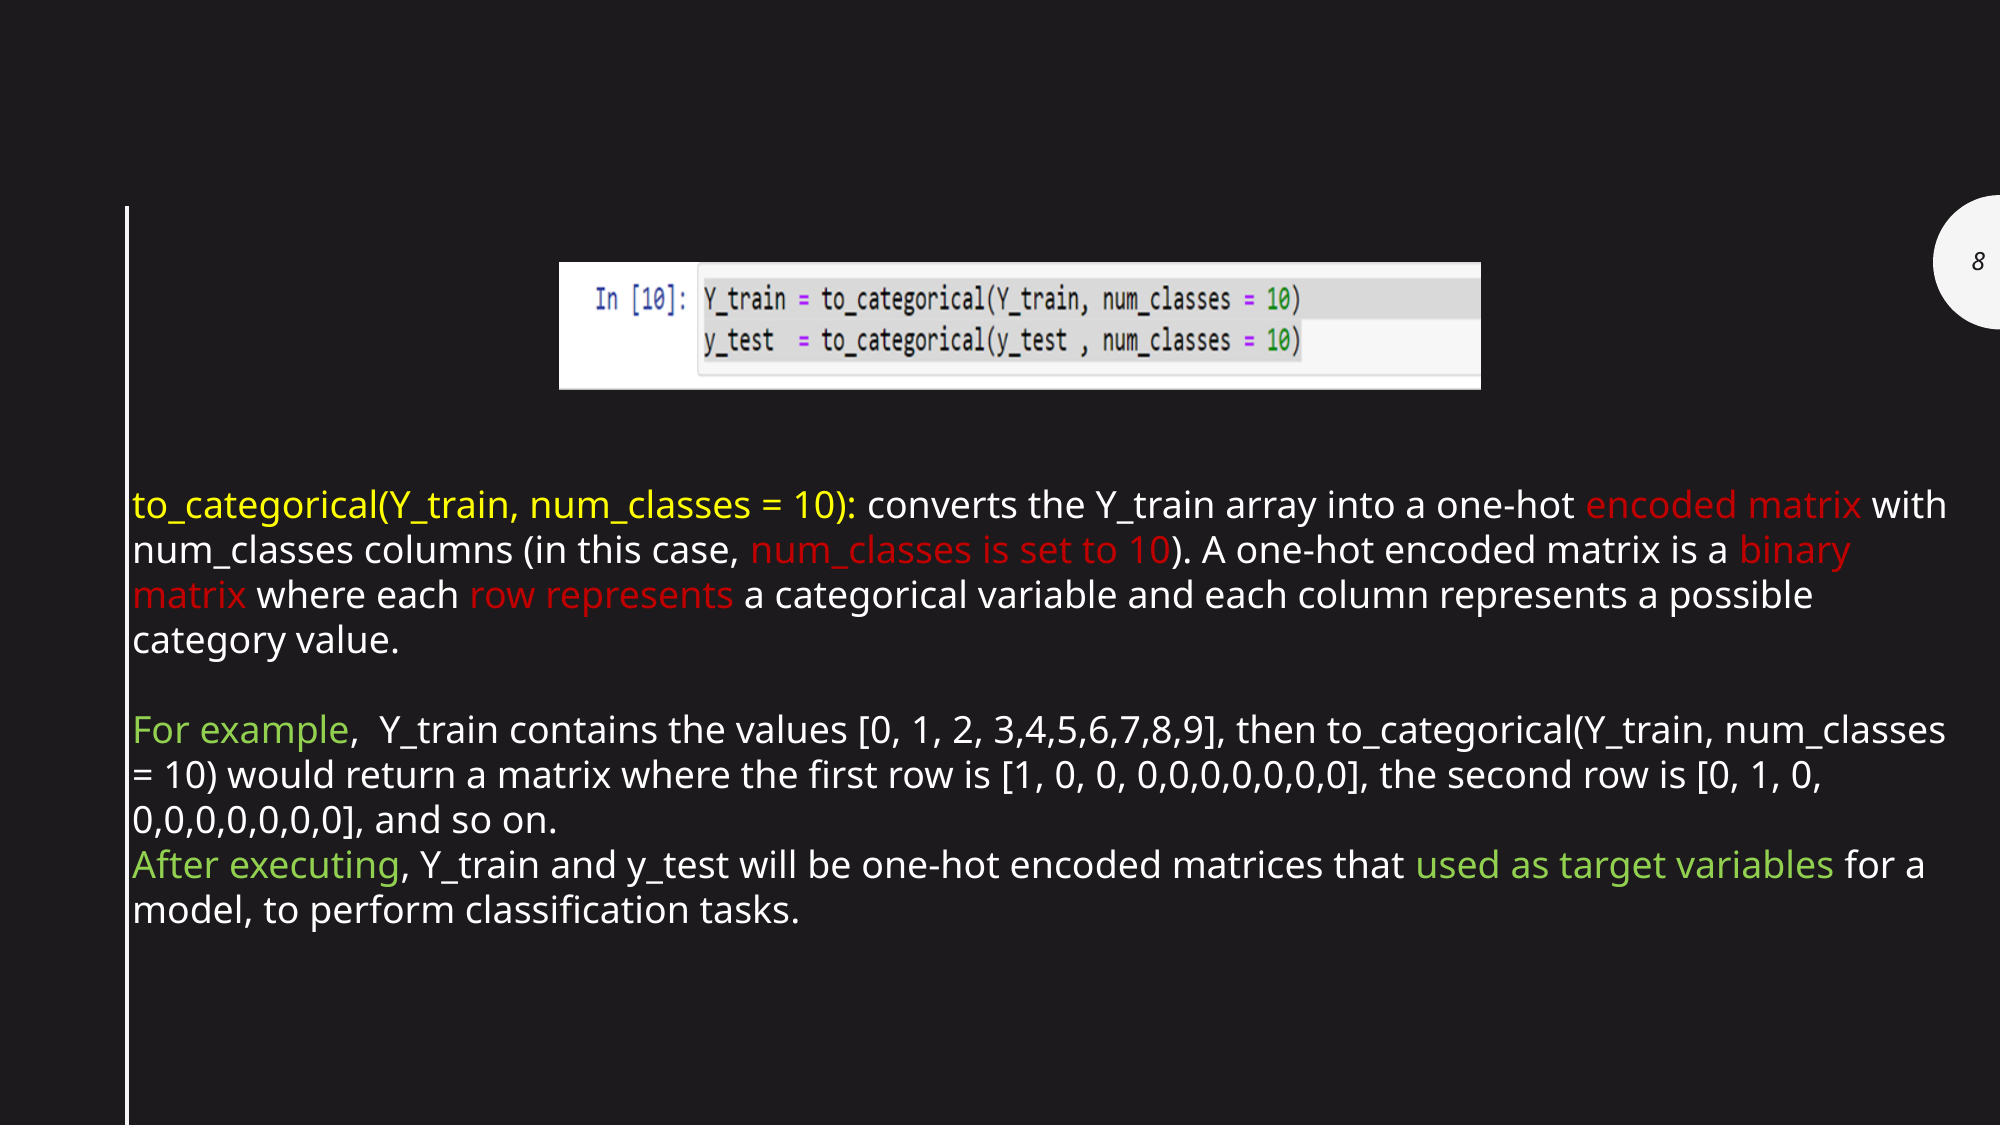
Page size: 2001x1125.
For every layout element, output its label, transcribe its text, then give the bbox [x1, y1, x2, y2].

text_box to_categorical(Y_train, num_classes = 10): converts the Y_train array into a one-hot encoded matrix with num_classes columns (in this case, num_classes is set to 10). A one-hot encoded matrix is a binary matrix where each row represents a categorical variable and each column represents a possible category value. For example, Y_train contains the values [0, 1, 2, 3,4,5,6,7,8,9], then to_categorical(Y_train, num_classes = 10) would return a matrix where the first row is [1, 0, 0, 0,0,0,0,0,0,0], the second row is [0, 1, 0, 0,0,0,0,0,0,0], and so on. After executing, Y_train and y_test will be one-hot encoded matrices that used as target variables for a model, to perform classification tasks. [117, 473, 1967, 939]
picture [559, 262, 1481, 390]
slide_number 8 [1933, 232, 2000, 293]
